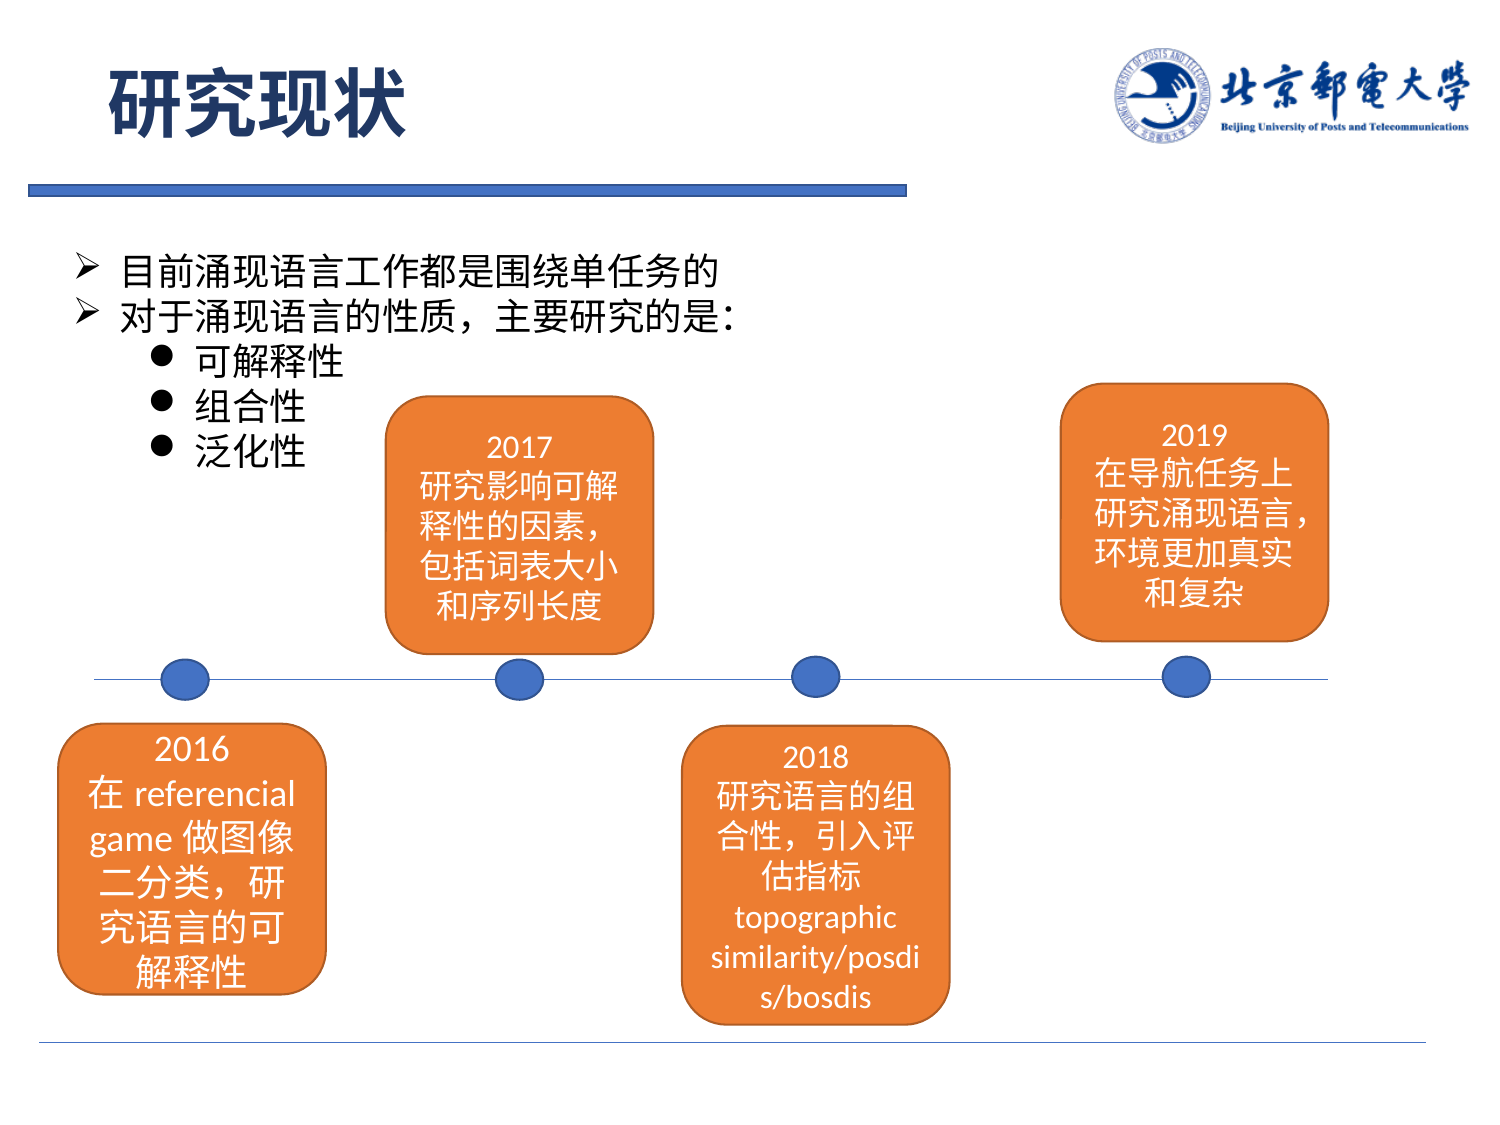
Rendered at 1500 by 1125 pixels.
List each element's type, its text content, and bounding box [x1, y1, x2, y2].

text_box [160, 680, 210, 701]
text_box [494, 658, 545, 679]
picture [1105, 40, 1480, 152]
text_box [1162, 680, 1211, 698]
text_box [494, 680, 545, 701]
text_box 目前涌现语言工作都是围绕单任务的 对于涌现语言的性质，主要研究的是： 可解释性 组合性 泛化性 [58, 240, 1266, 616]
text_box 2016 在referencial game做图像二分类，研究语言的可解释性 [57, 722, 327, 996]
text_box 2017 研究影响可解释性的因素，包括词表大小和序列长度 [384, 395, 655, 656]
text_box [160, 658, 210, 679]
text_box [791, 655, 841, 679]
text_box 2019 在导航任务上研究涌现语言，环境更加真实和复杂 [1059, 382, 1330, 643]
text_box [28, 184, 907, 197]
text_box [791, 680, 841, 698]
text_box 研究现状 [58, 49, 1232, 155]
text_box 2018 研究语言的组合性，引入评估指标topographic similarity/posdis/bosdis [680, 724, 951, 1026]
text_box [1161, 655, 1212, 679]
